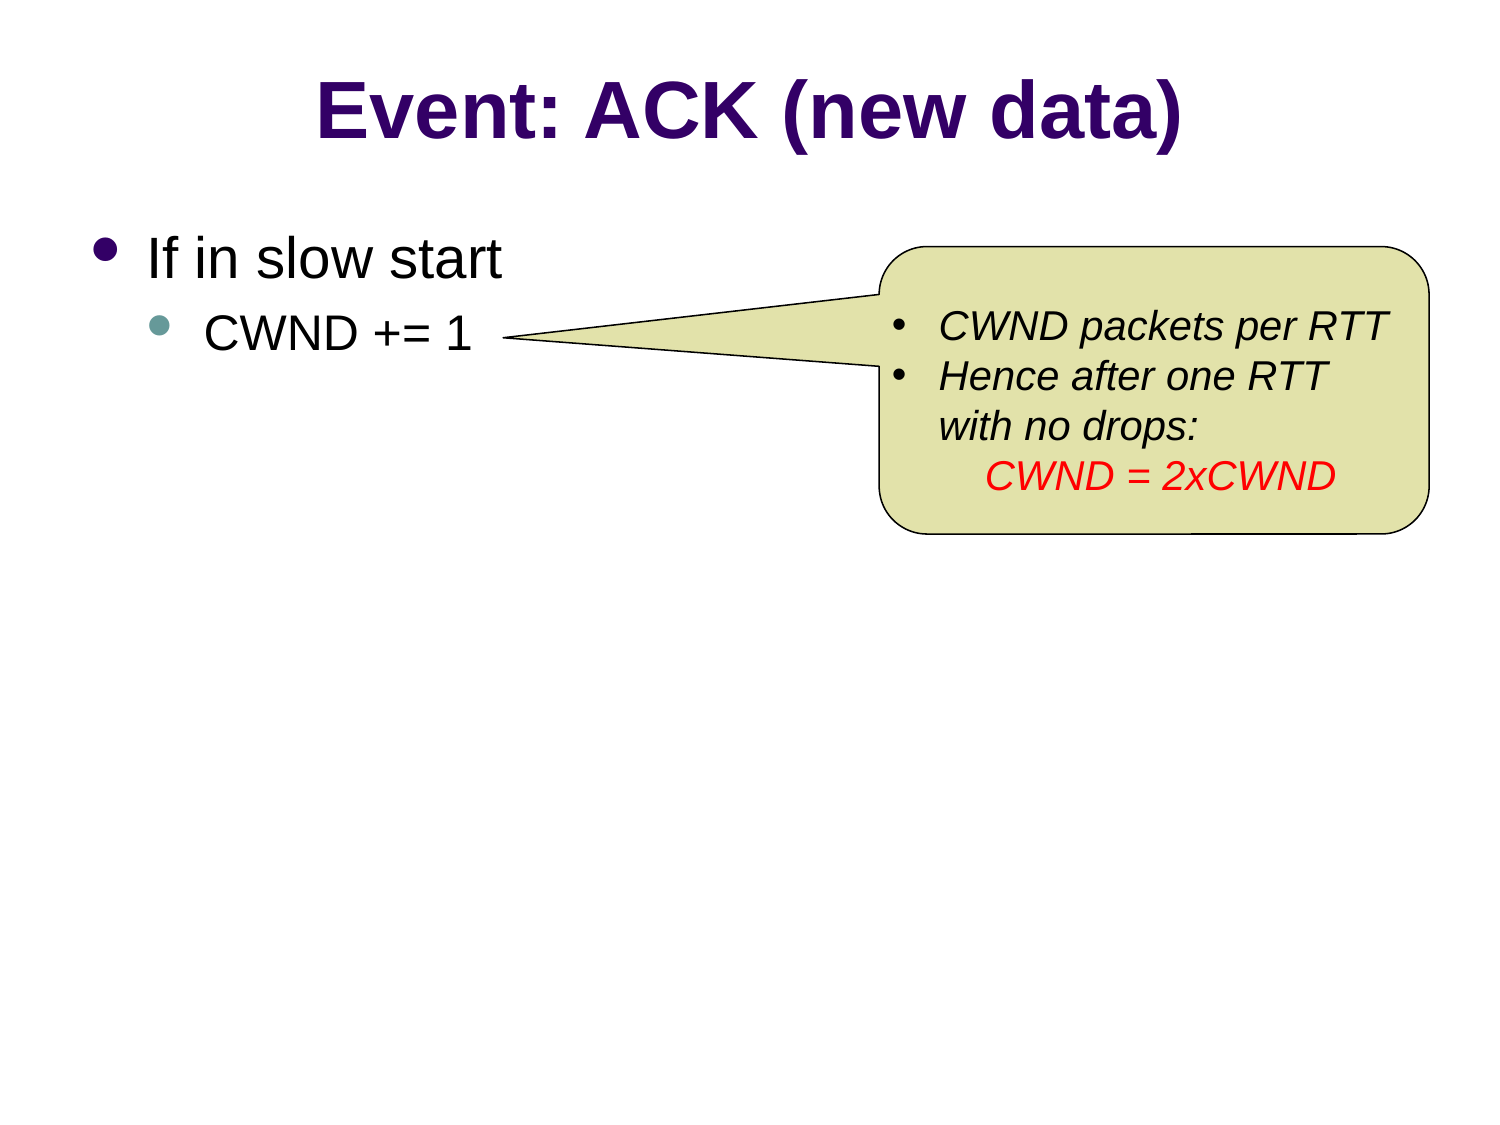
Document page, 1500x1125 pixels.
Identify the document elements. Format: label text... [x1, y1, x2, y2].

text_box [503, 294, 877, 367]
list If in slow start CWND += 1 [75, 212, 1475, 1006]
title Event: ACK (new data) [0, 20, 1500, 163]
text_box [883, 507, 1425, 535]
text_box [879, 246, 1430, 497]
text_box CWND packets per RTT Hence after one RTT with no drops: CWND = 2xCWND [877, 291, 1428, 507]
